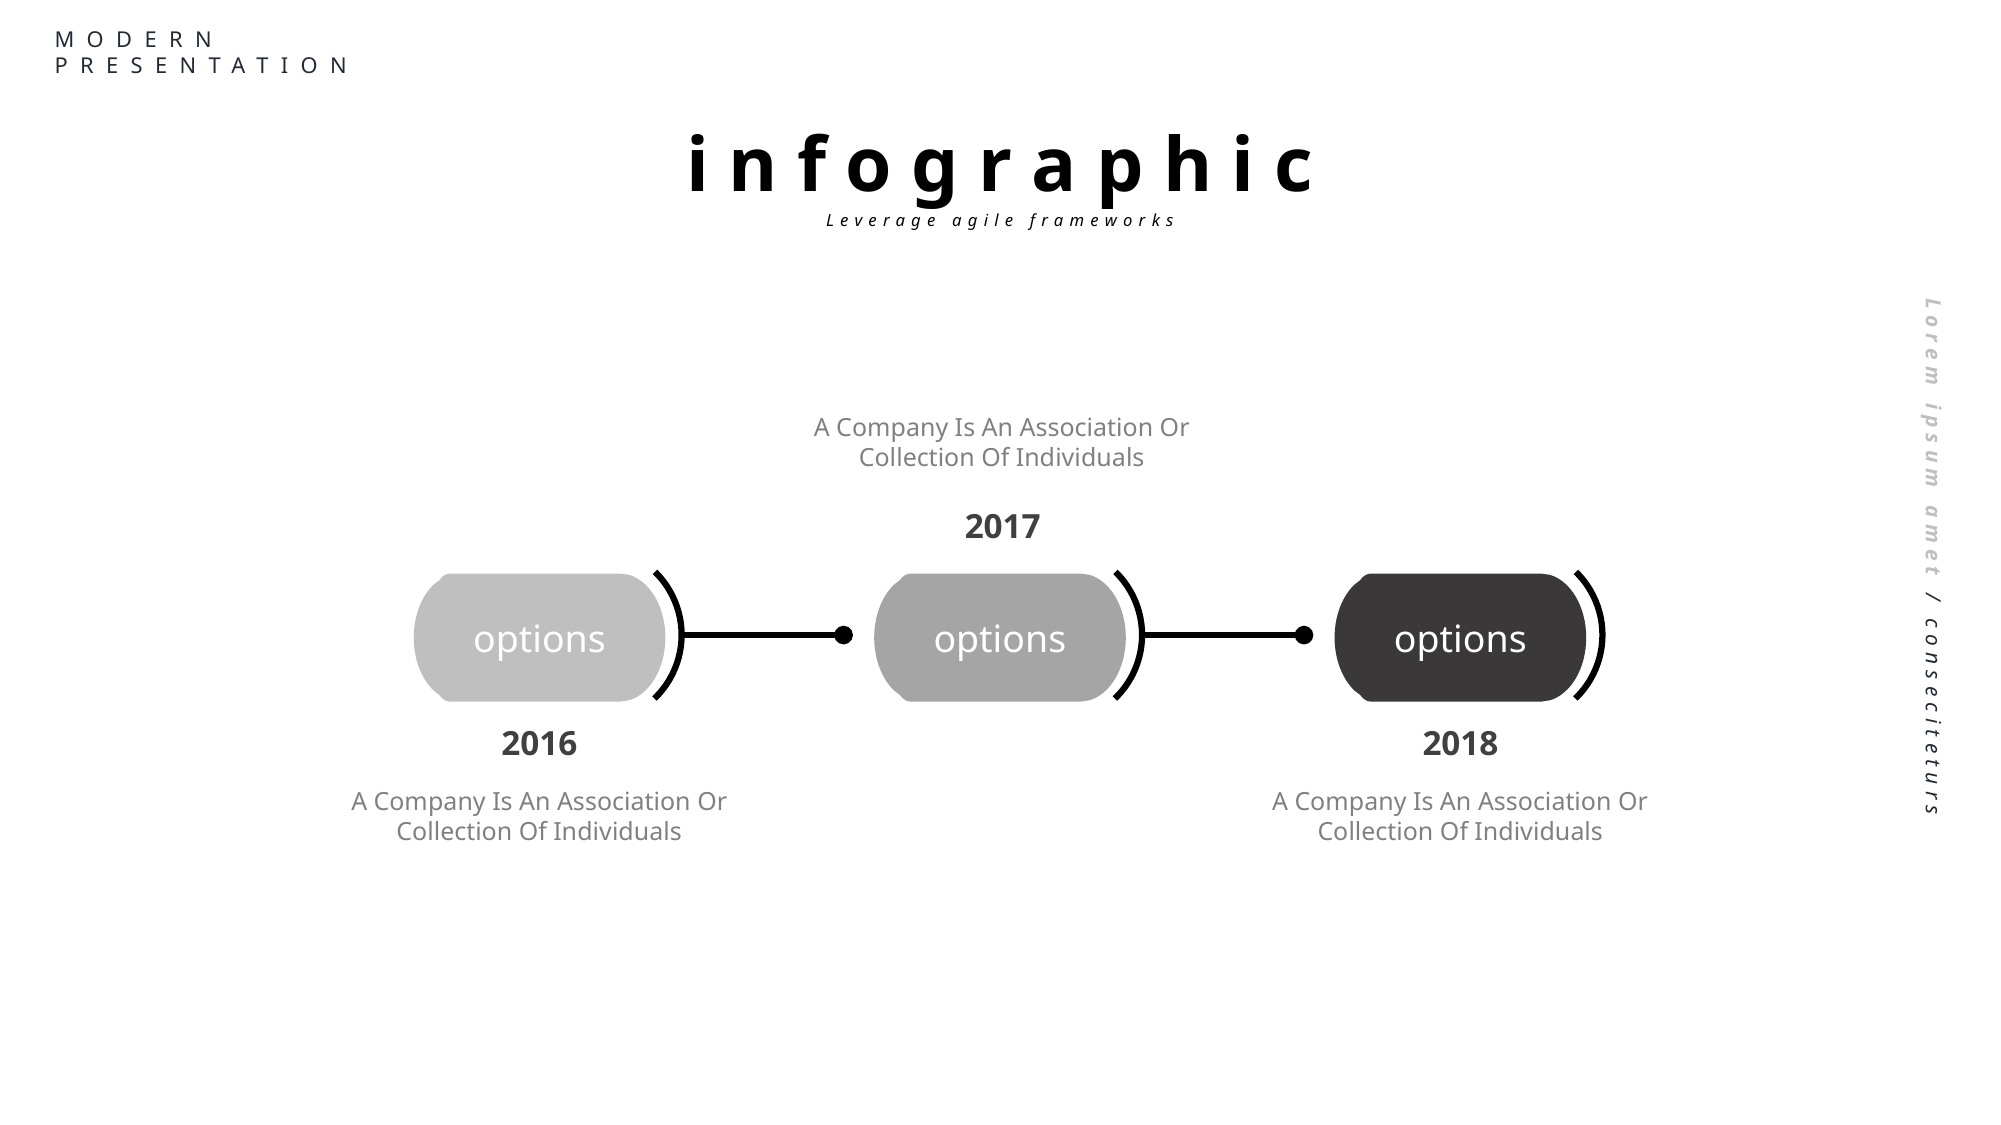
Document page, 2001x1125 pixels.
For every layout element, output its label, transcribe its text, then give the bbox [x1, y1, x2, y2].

text_box 2016 [486, 723, 593, 770]
text_box A Company Is An Association Or Collection Of Individuals [795, 403, 1209, 479]
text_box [874, 546, 1305, 723]
text_box i n f o g r a p h i c [515, 109, 1484, 214]
text_box 2017 [949, 498, 1056, 546]
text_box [1334, 546, 1603, 723]
text_box MODERN PRESENTATION [54, 25, 486, 78]
text_box Leverage agile frameworks [730, 214, 1270, 231]
text_box Lorem ipsum amet / conseciteturs [1914, 25, 1957, 1100]
text_box A Company Is An Association Or Collection Of Individuals [333, 778, 746, 854]
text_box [413, 546, 844, 723]
text_box A Company Is An Association Or Collection Of Individuals [1254, 778, 1667, 854]
text_box 2018 [1407, 723, 1514, 770]
